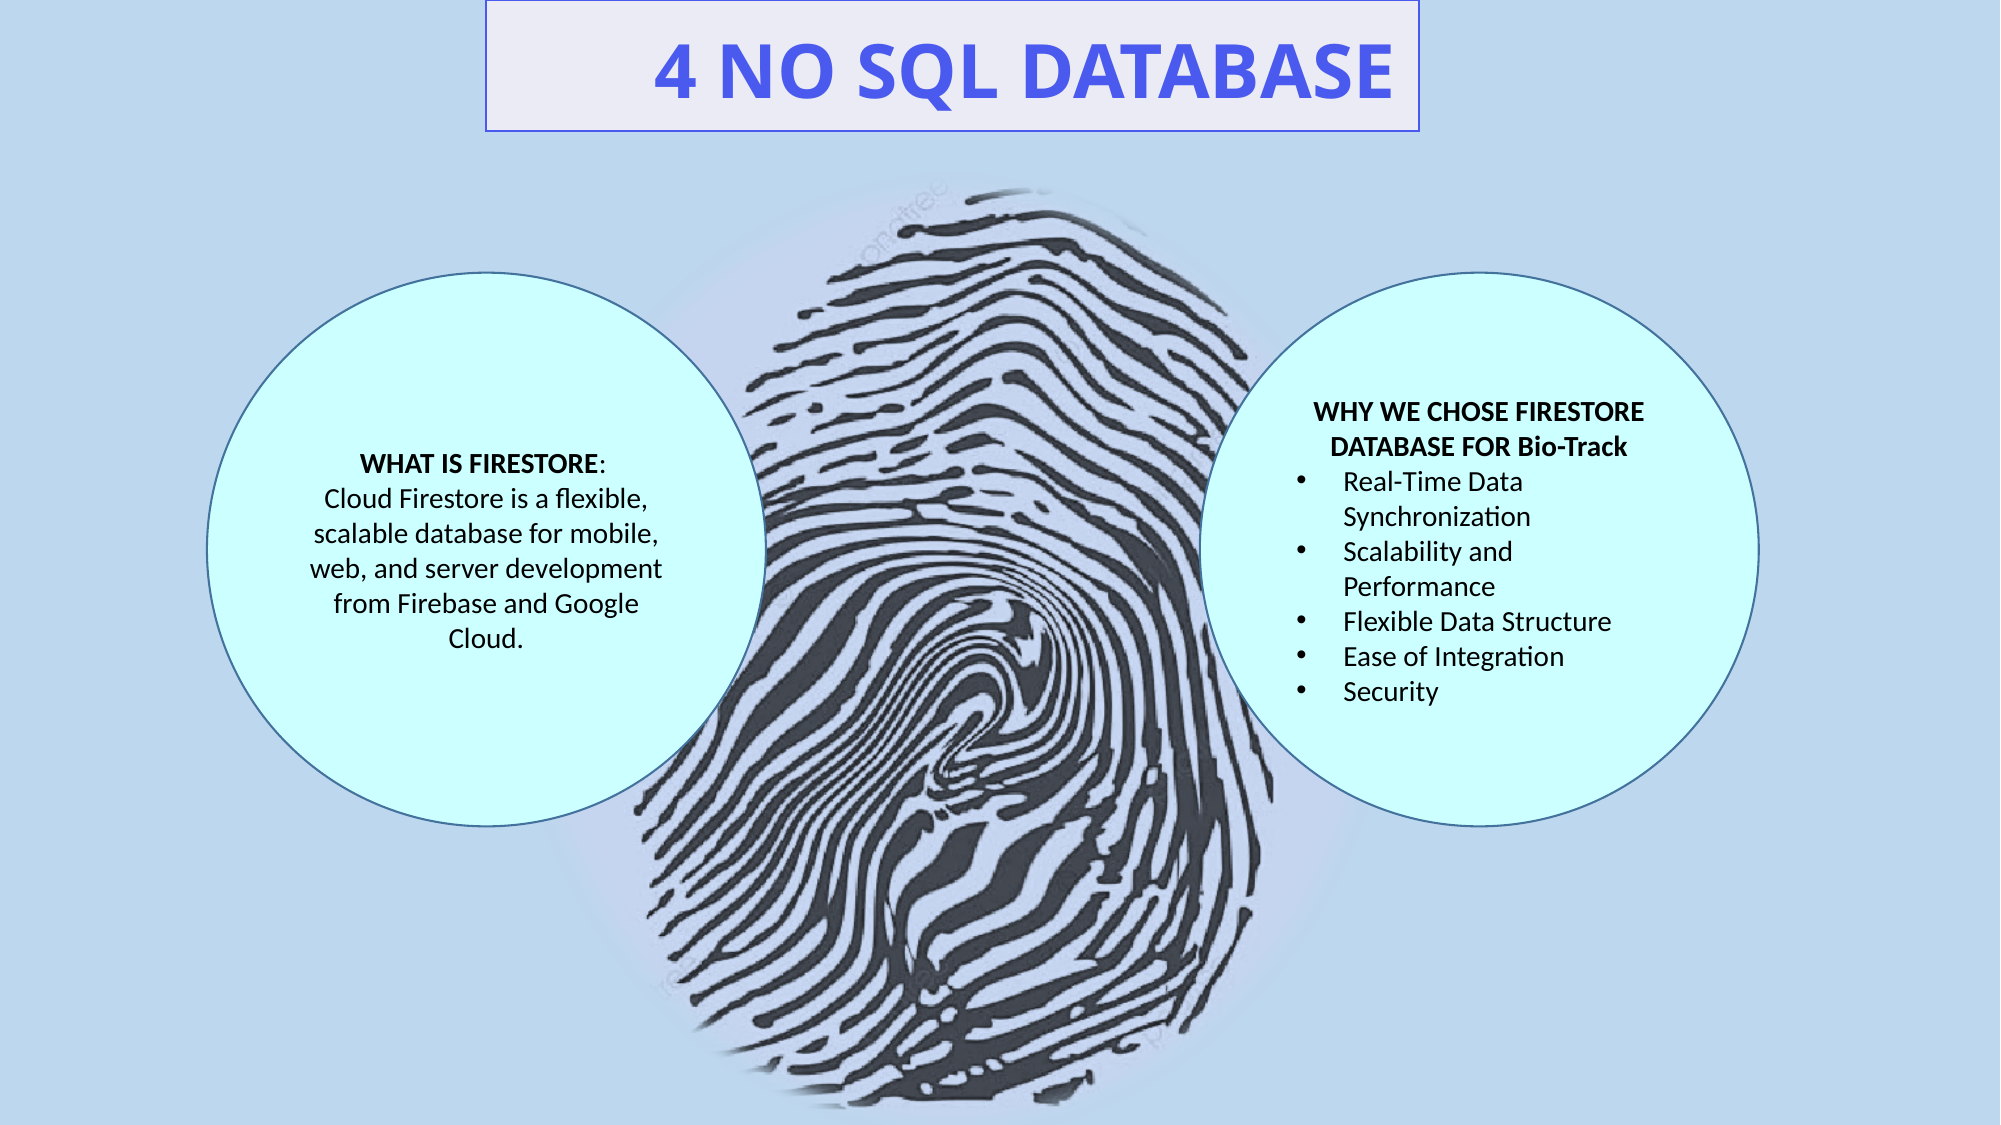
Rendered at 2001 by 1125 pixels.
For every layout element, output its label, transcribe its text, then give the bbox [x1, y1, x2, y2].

text_box WHY WE CHOSE FIRESTORE DATABASE FOR Bio-Track Real-Time Data Synchronization Scalability and Performance Flexible Data Structure Ease of Integration Security [1394, 271, 1760, 828]
text_box WHAT IS FIRESTORE: Cloud Firestore is a flexible, scalable database for mobile, web, and server development from Firebase and Google Cloud. [205, 271, 512, 828]
text_box 4 NO SQL DATABASE [485, 0, 1420, 132]
picture [512, 171, 1394, 1125]
